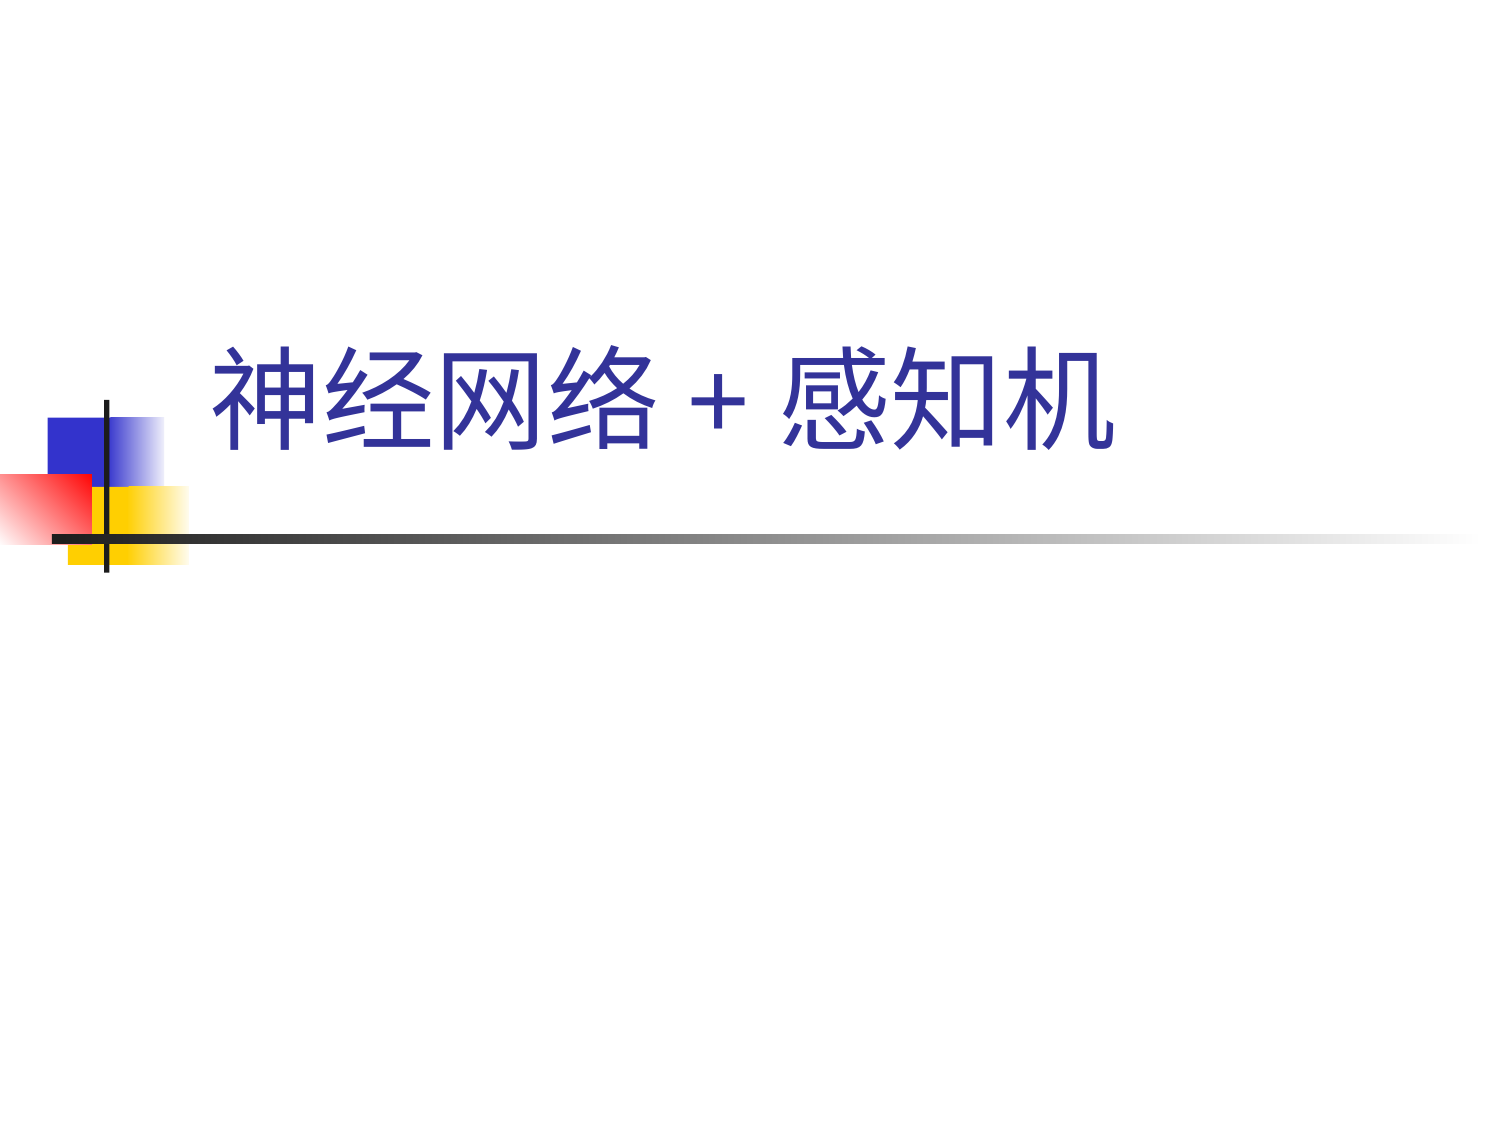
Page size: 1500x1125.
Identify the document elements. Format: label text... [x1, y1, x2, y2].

title 神经网络+感知机 [194, 231, 1470, 472]
